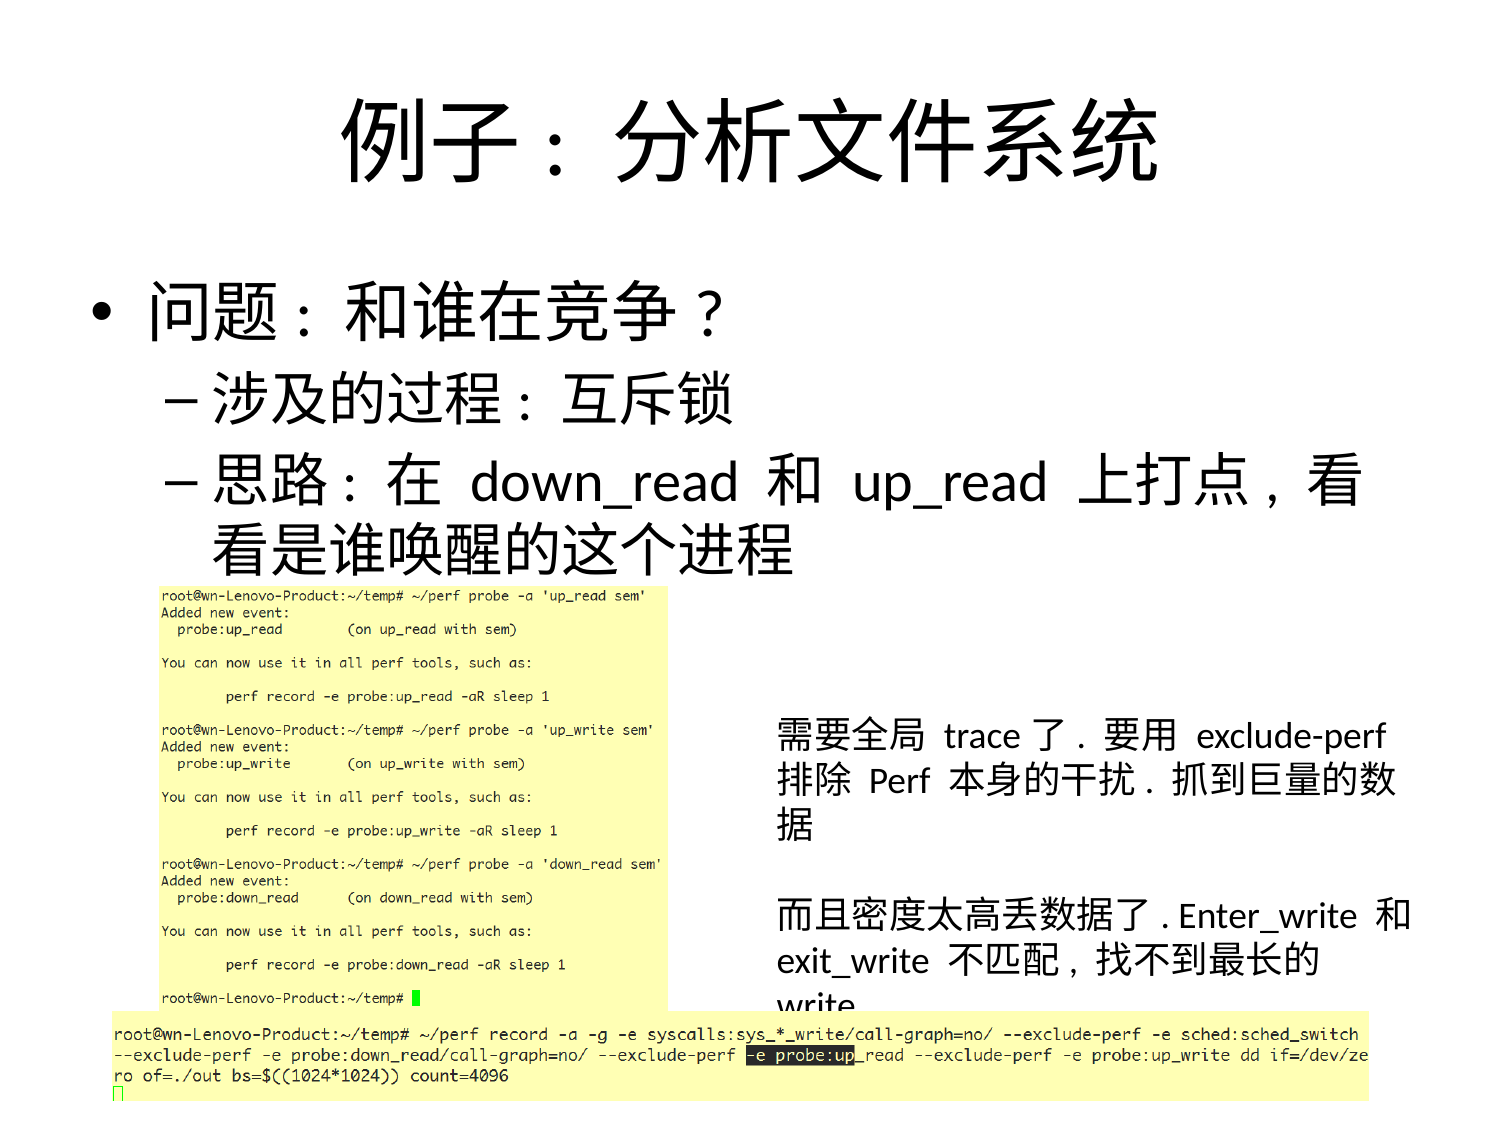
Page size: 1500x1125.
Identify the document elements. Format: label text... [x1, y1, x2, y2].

list 问题: 和谁在竞争? 涉及的过程: 互斥锁 思路: 在 down_read 和 up_read 上打点, 看看是谁唤醒的这个进程 [75, 262, 1425, 634]
text_box 需要全局 trace了. 要用 exclude-perf 排除 Perf 本身的干扰. 抓到巨量的数据 而且密度太高丢数据了. Enter_write 和 exit_write 不匹配, 找不到最长的 write. [761, 704, 1428, 1034]
title 例子: 分析文件系统 [75, 45, 1425, 233]
picture [111, 585, 1369, 1102]
